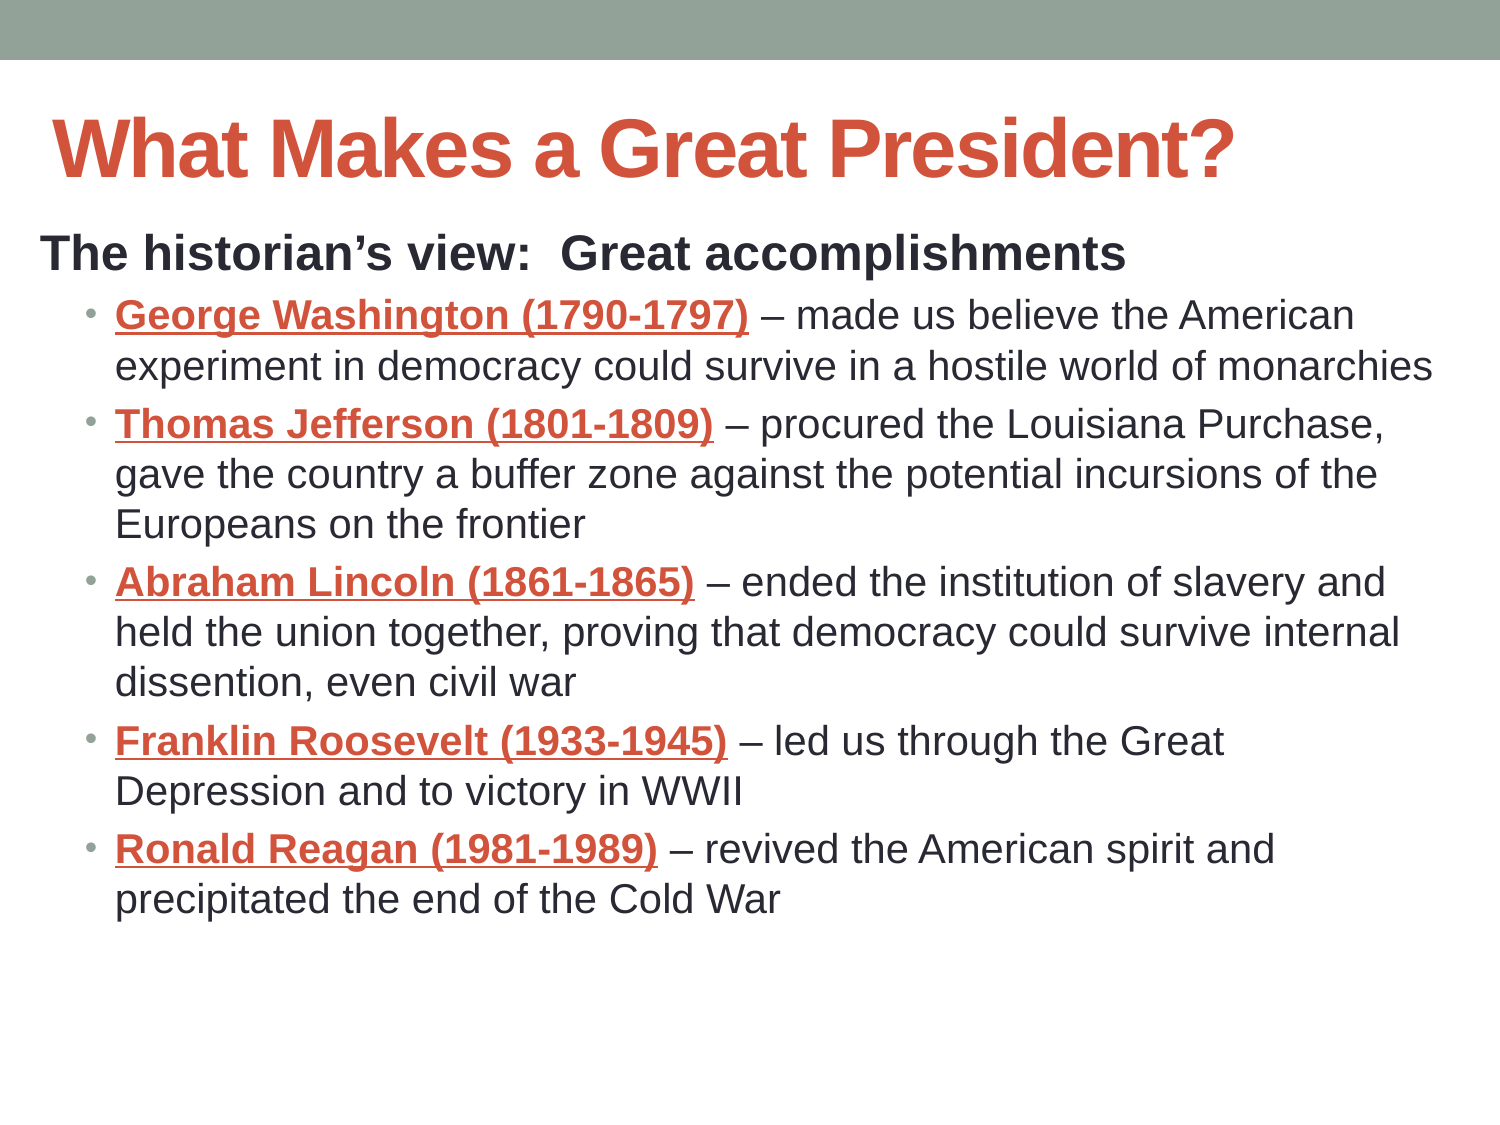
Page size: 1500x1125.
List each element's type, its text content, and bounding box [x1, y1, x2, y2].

list The historian’s view: Great accomplishments George Washington (1790-1797) – made us believe the American experiment in democracy could survive in a hostile world of monarchies Thomas Jefferson (1801-1809) – procured the Louisiana Purchase, gave the country a buffer zone against the potential incursions of the Europeans on the frontier Abraham Lincoln (1861-1865) – ended the institution of slavery and held the union together, proving that democracy could survive internal dissention, even civil war Franklin Roosevelt (1933-1945) – led us through the Great Depression and to victory in WWII Ronald Reagan (1981-1989) – revived the American spirit and precipitated the end of the Cold War [24, 212, 1450, 1063]
title What Makes a Great President? [37, 62, 1438, 212]
